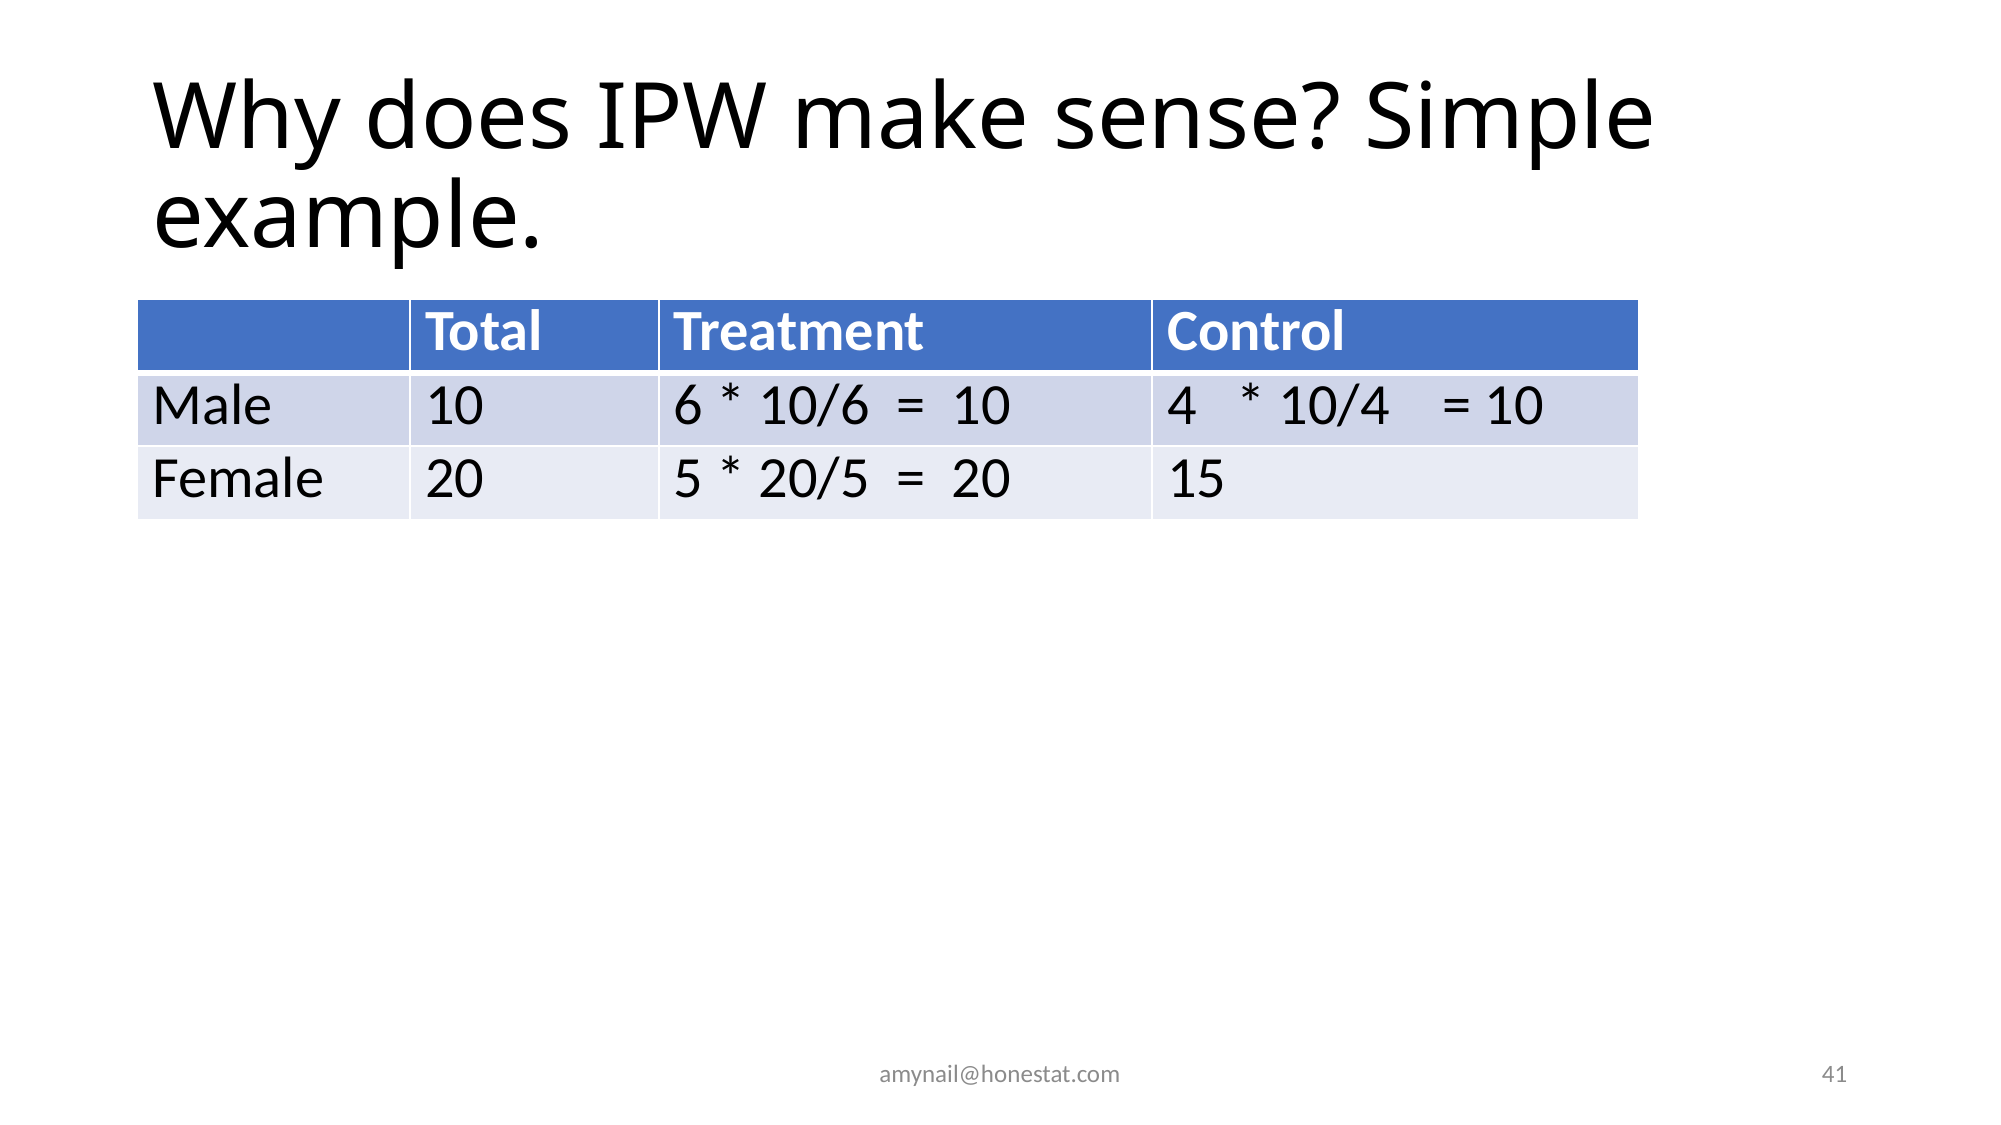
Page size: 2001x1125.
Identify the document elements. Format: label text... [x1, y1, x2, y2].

table_cell 10 [411, 376, 658, 445]
footer amynail@honestat.com [662, 1042, 1338, 1103]
table_header Treatment [660, 300, 1151, 370]
table_cell 6 * 10/6 = 10 [660, 376, 1151, 445]
table_header [138, 300, 409, 370]
title Why does IPW make sense? Simple example. [137, 59, 1863, 278]
table_header Control [1153, 300, 1638, 370]
table_cell 4 * 10/4 = 10 [1153, 376, 1638, 445]
table_cell 15 [1153, 447, 1638, 519]
table_cell Male [138, 376, 409, 445]
table_cell Female [138, 447, 409, 519]
table_cell 20 [411, 447, 658, 519]
table_cell 5 * 20/5 = 20 [660, 447, 1151, 519]
table_header Total [411, 300, 658, 370]
slide_number 41 [1412, 1042, 1863, 1103]
